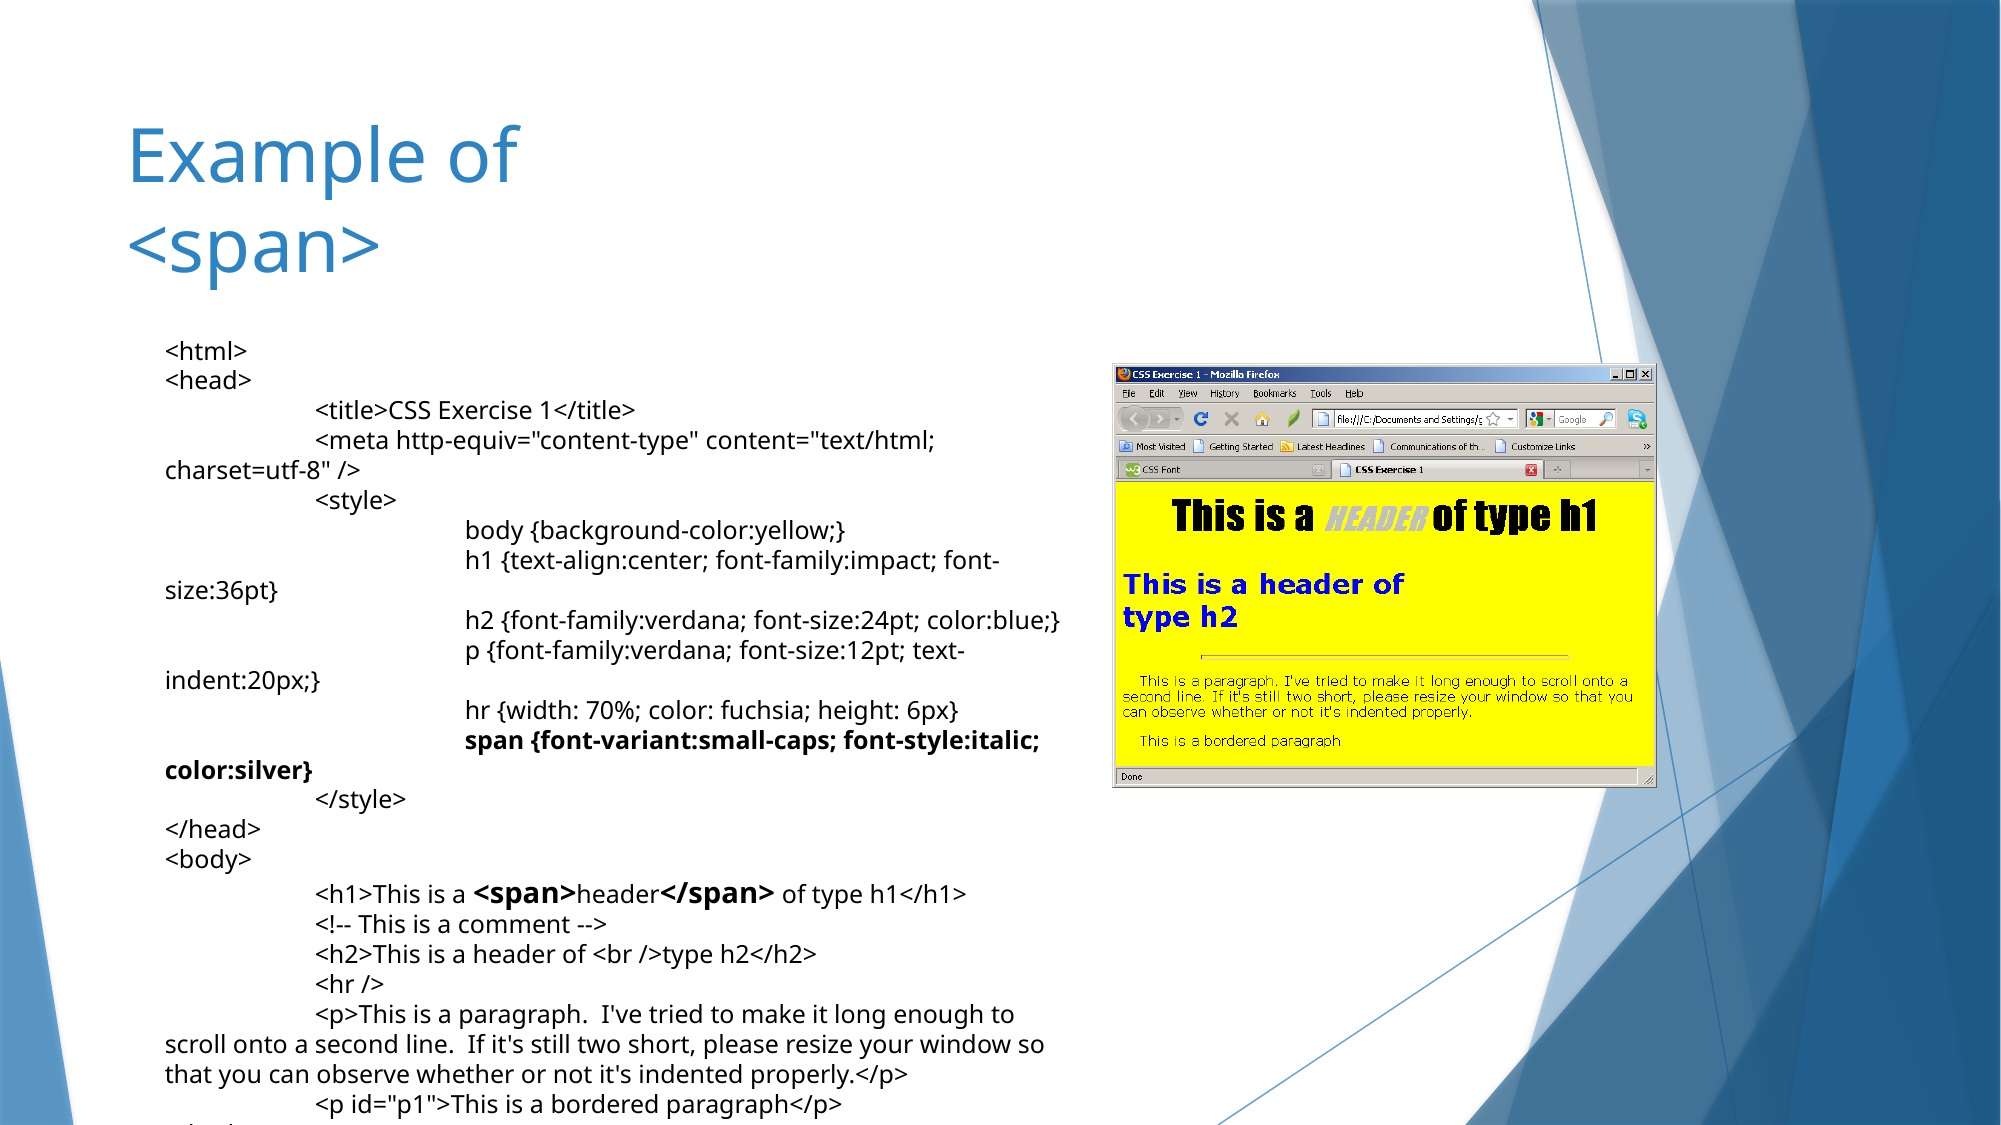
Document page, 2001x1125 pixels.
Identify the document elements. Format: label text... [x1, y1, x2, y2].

picture [1111, 363, 1657, 788]
title Example of <span> [111, 99, 1522, 317]
text_box <html> <head> <title>CSS Exercise 1</title> <meta http-equiv="content-type" content="text/html; charset=utf-8" /> <style> body {background-color:yellow;} h1 {text-align:center; font-family:impact; font-size:36pt} h2 {font-family:verdana; font-size:24pt; color:blue;} p {font-family:verdana; font-size:12pt; text-indent:20px;} hr {width: 70%; color: fuchsia; height: 6px} span {font-variant:small-caps; font-style:italic; color:silver} </style> </head> <body> <h1>This is a <span>header</span> of type h1</h1> <!-- This is a comment --> <h2>This is a header of <br />type h2</h2> <hr /> <p>This is a paragraph. I've tried to make it long enough to scroll onto a second line. If it's still two short, please resize your window so that you can observe whether or not it's indented properly.</p> <p id="p1">This is a bordered paragraph</p> </body> </html> [150, 327, 1088, 1125]
